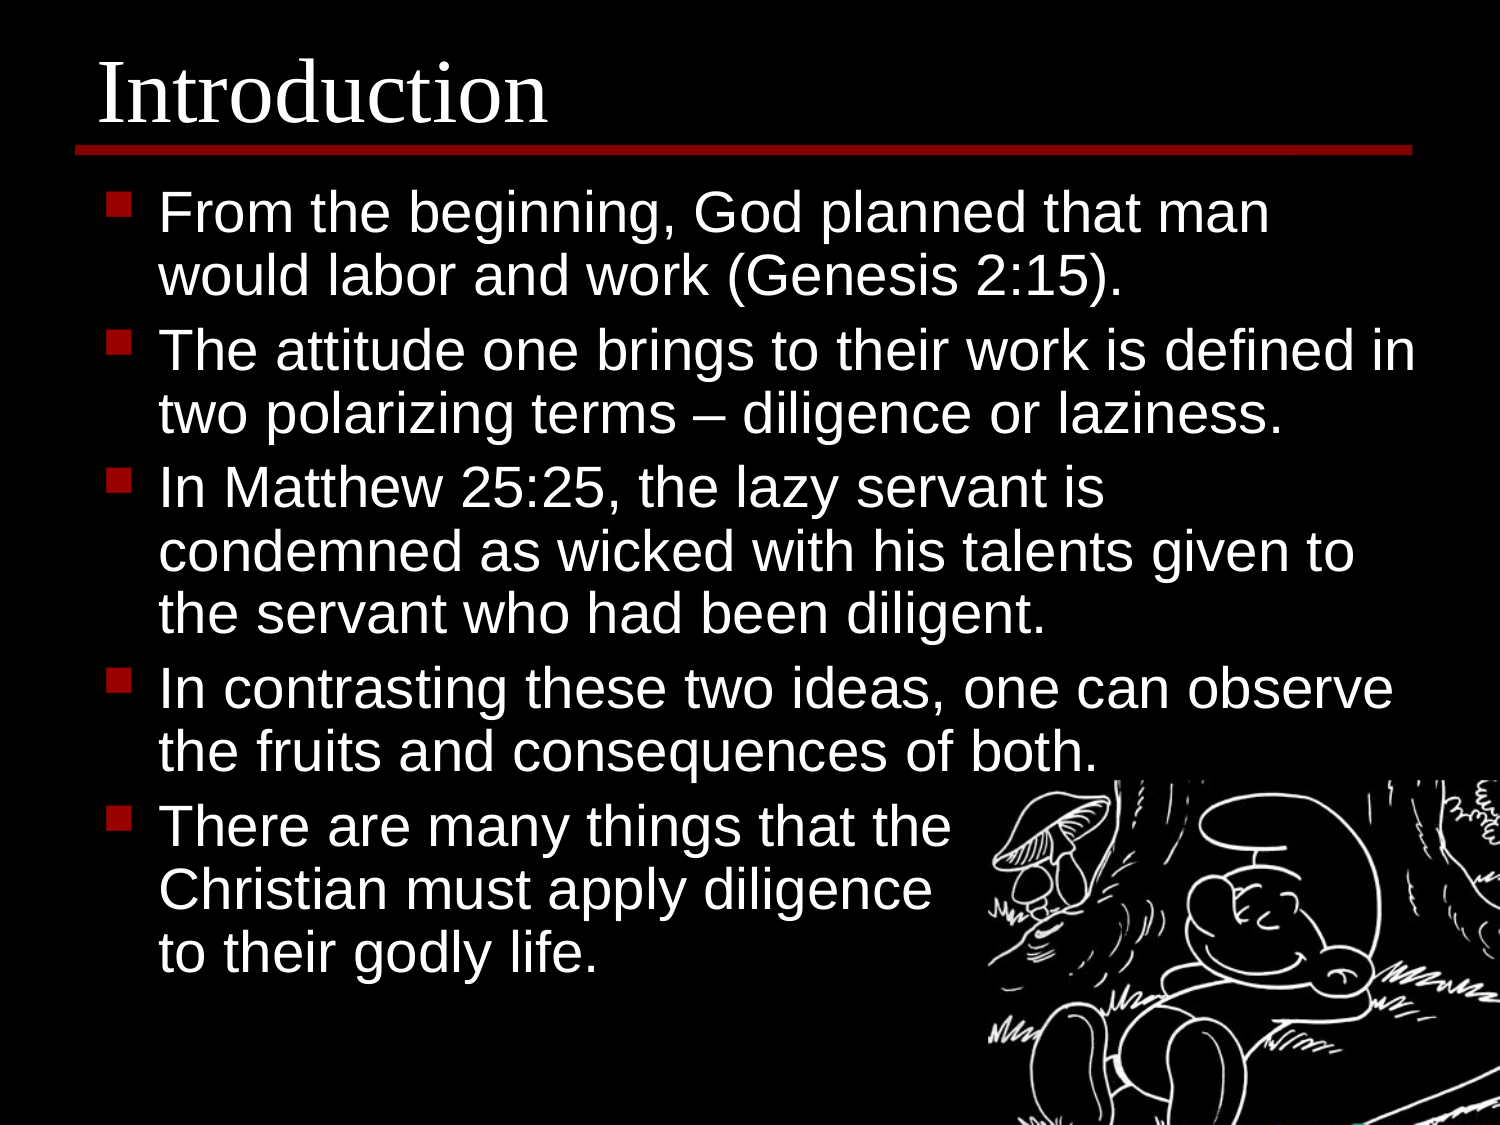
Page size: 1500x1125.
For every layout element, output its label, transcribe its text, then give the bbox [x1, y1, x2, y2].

picture [987, 779, 1500, 1125]
title Introduction [81, 24, 1419, 148]
list From the beginning, God planned that man would labor and work (Genesis 2:15). The attitude one brings to their work is defined in two polarizing terms – diligence or laziness. In Matthew 25:25, the lazy servant is condemned as wicked with his talents given to the servant who had been diligent. In contrasting these two ideas, one can observe the fruits and consequences of both. There are many things that the Christian must apply diligence to their godly life. [87, 174, 1438, 1013]
